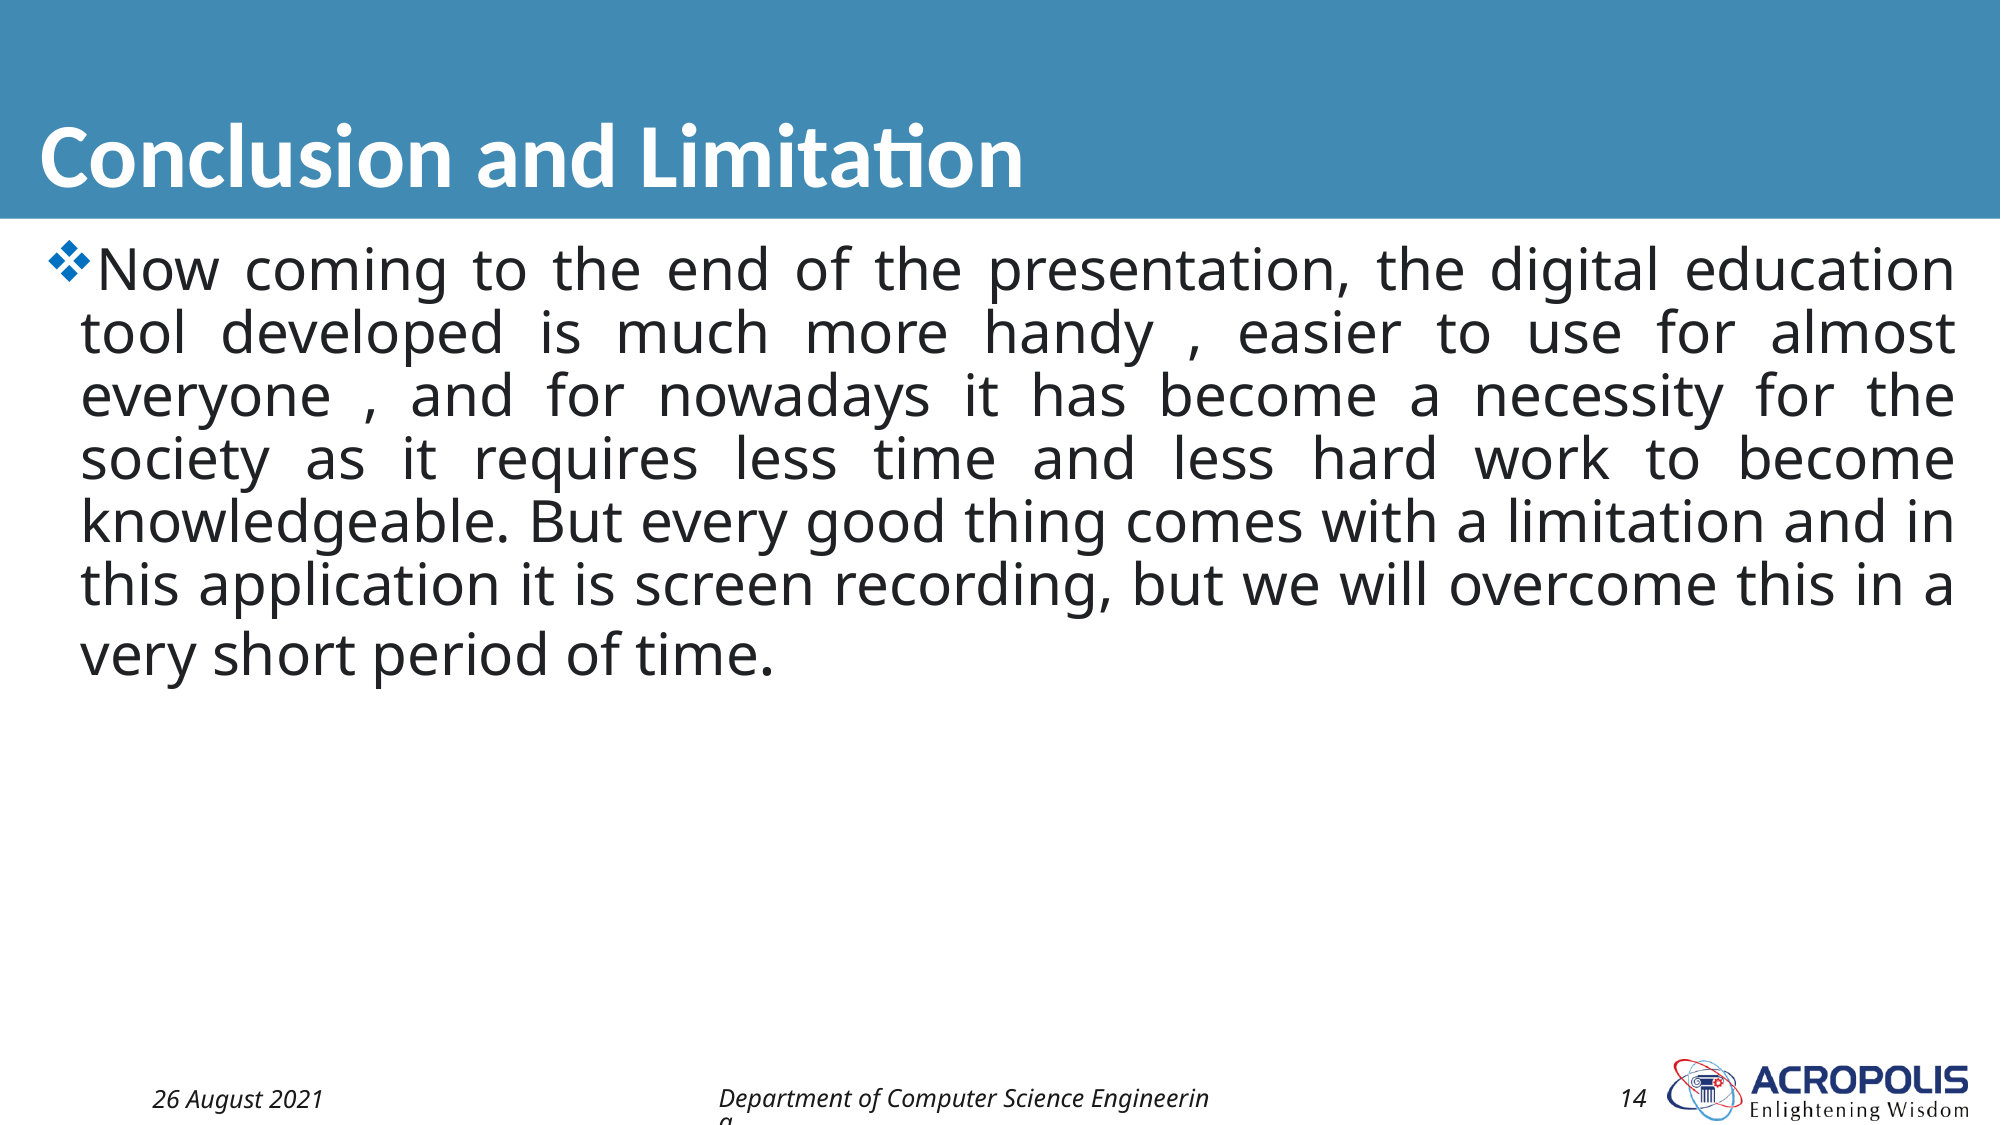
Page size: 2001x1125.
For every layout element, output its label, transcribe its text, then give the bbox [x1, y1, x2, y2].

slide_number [137, 1076, 663, 1122]
picture [1667, 1072, 1968, 1121]
slide_number 14 [1436, 1076, 1662, 1122]
footer Department of Computer Science Engineering [703, 1076, 1229, 1122]
list Now coming to the end of the presentation, the digital education tool developed is much more handy , easier to use for almost everyone , and for nowadays it has become a necessity for the society as it requires less time and less hard work to become knowledgeable. But every good thing comes with a limitation and in this application it is screen recording, but we will overcome this in a very short period of time. [28, 232, 1972, 1072]
title Conclusion and Limitation [25, 0, 1974, 214]
